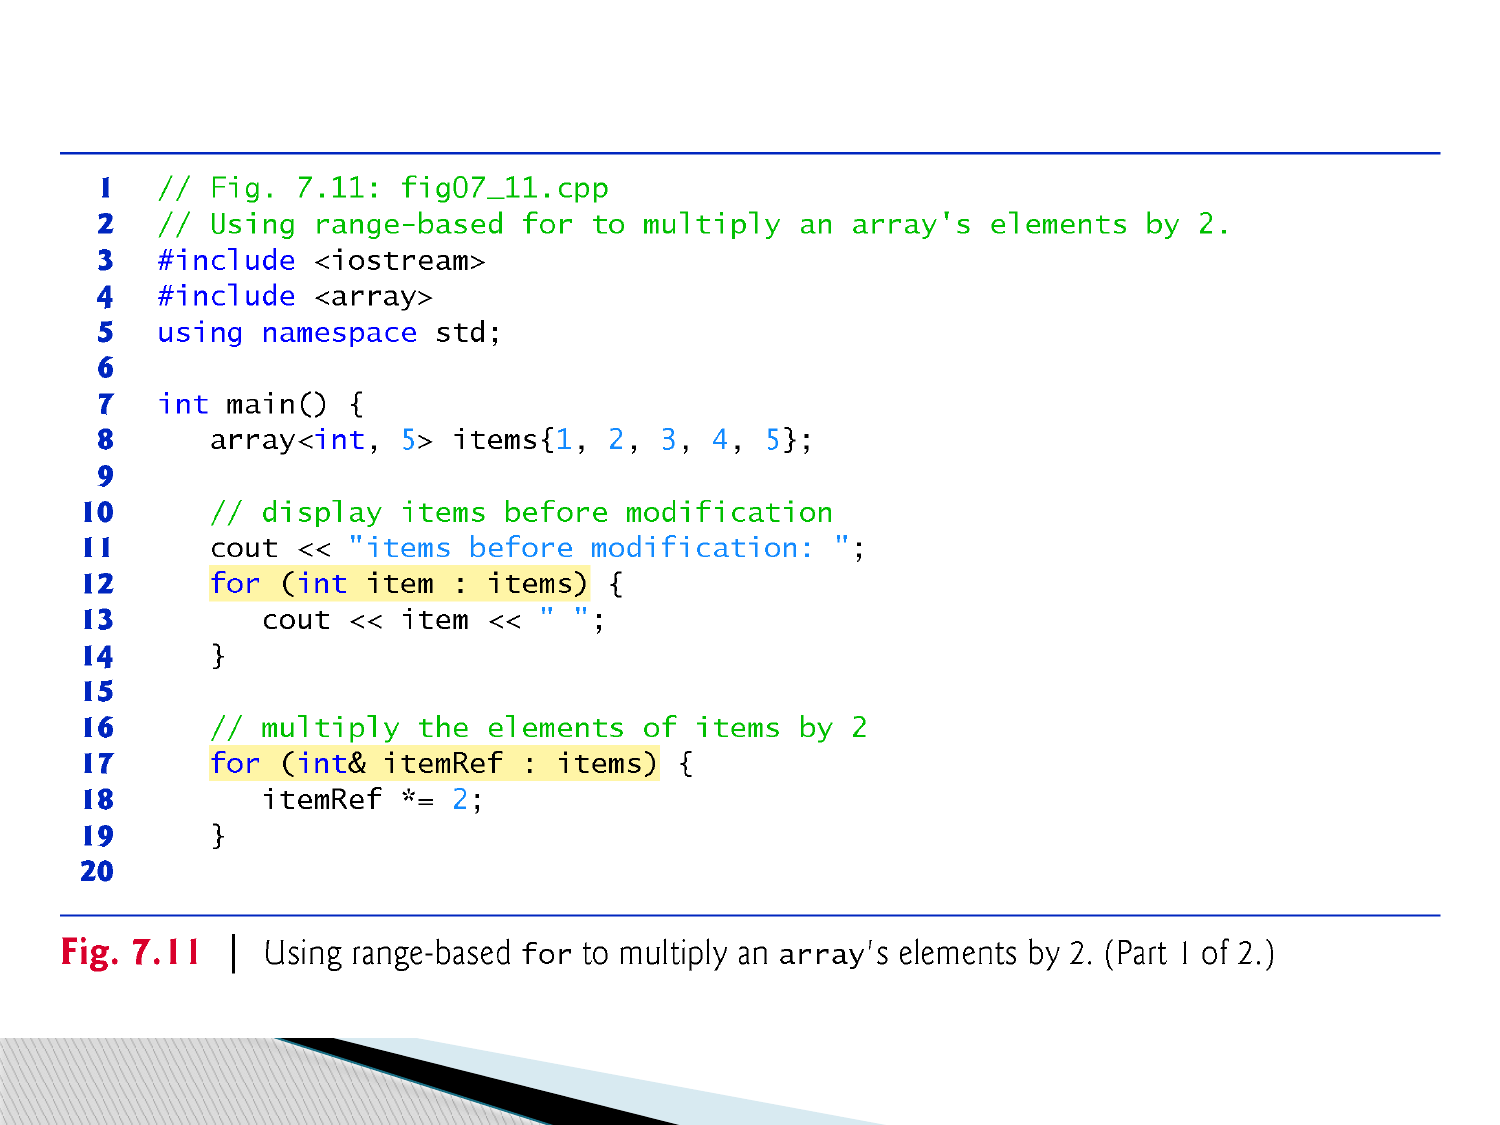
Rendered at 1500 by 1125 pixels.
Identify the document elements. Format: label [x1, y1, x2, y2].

picture [0, 87, 1500, 1038]
